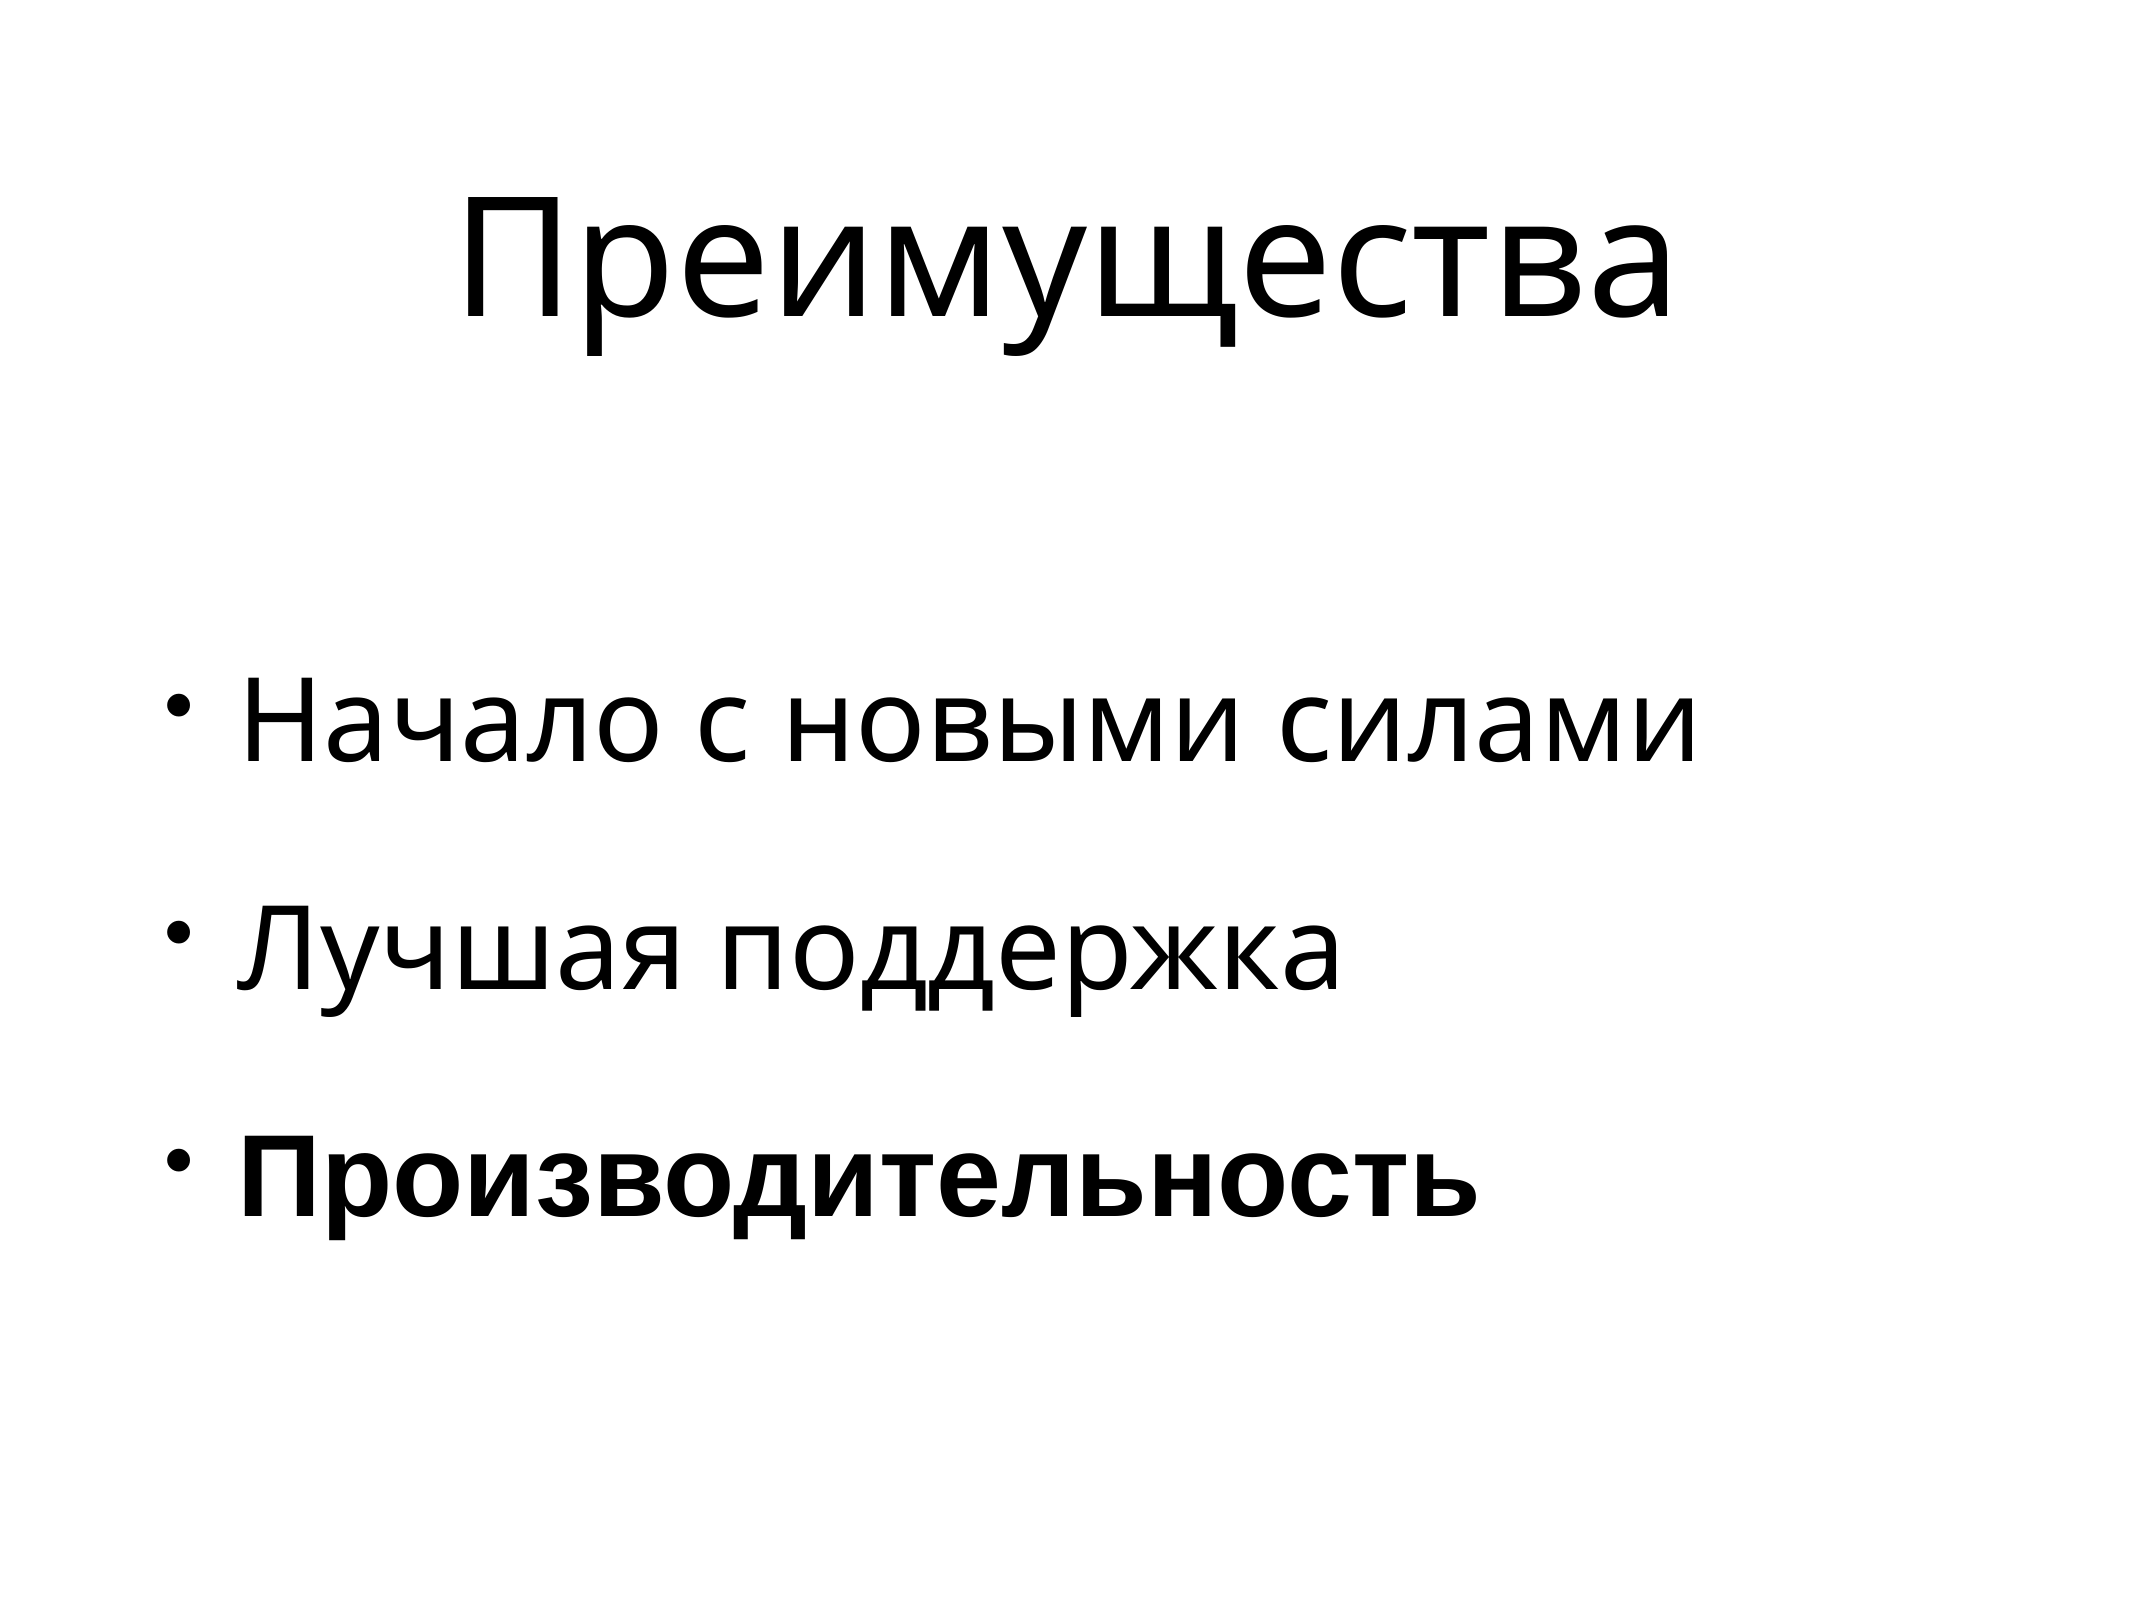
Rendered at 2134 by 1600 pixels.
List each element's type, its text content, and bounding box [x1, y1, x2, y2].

title Преимущества [155, 72, 1978, 426]
list Начало с новыми силами Лучшая поддержка Производительность [155, 426, 1978, 1459]
